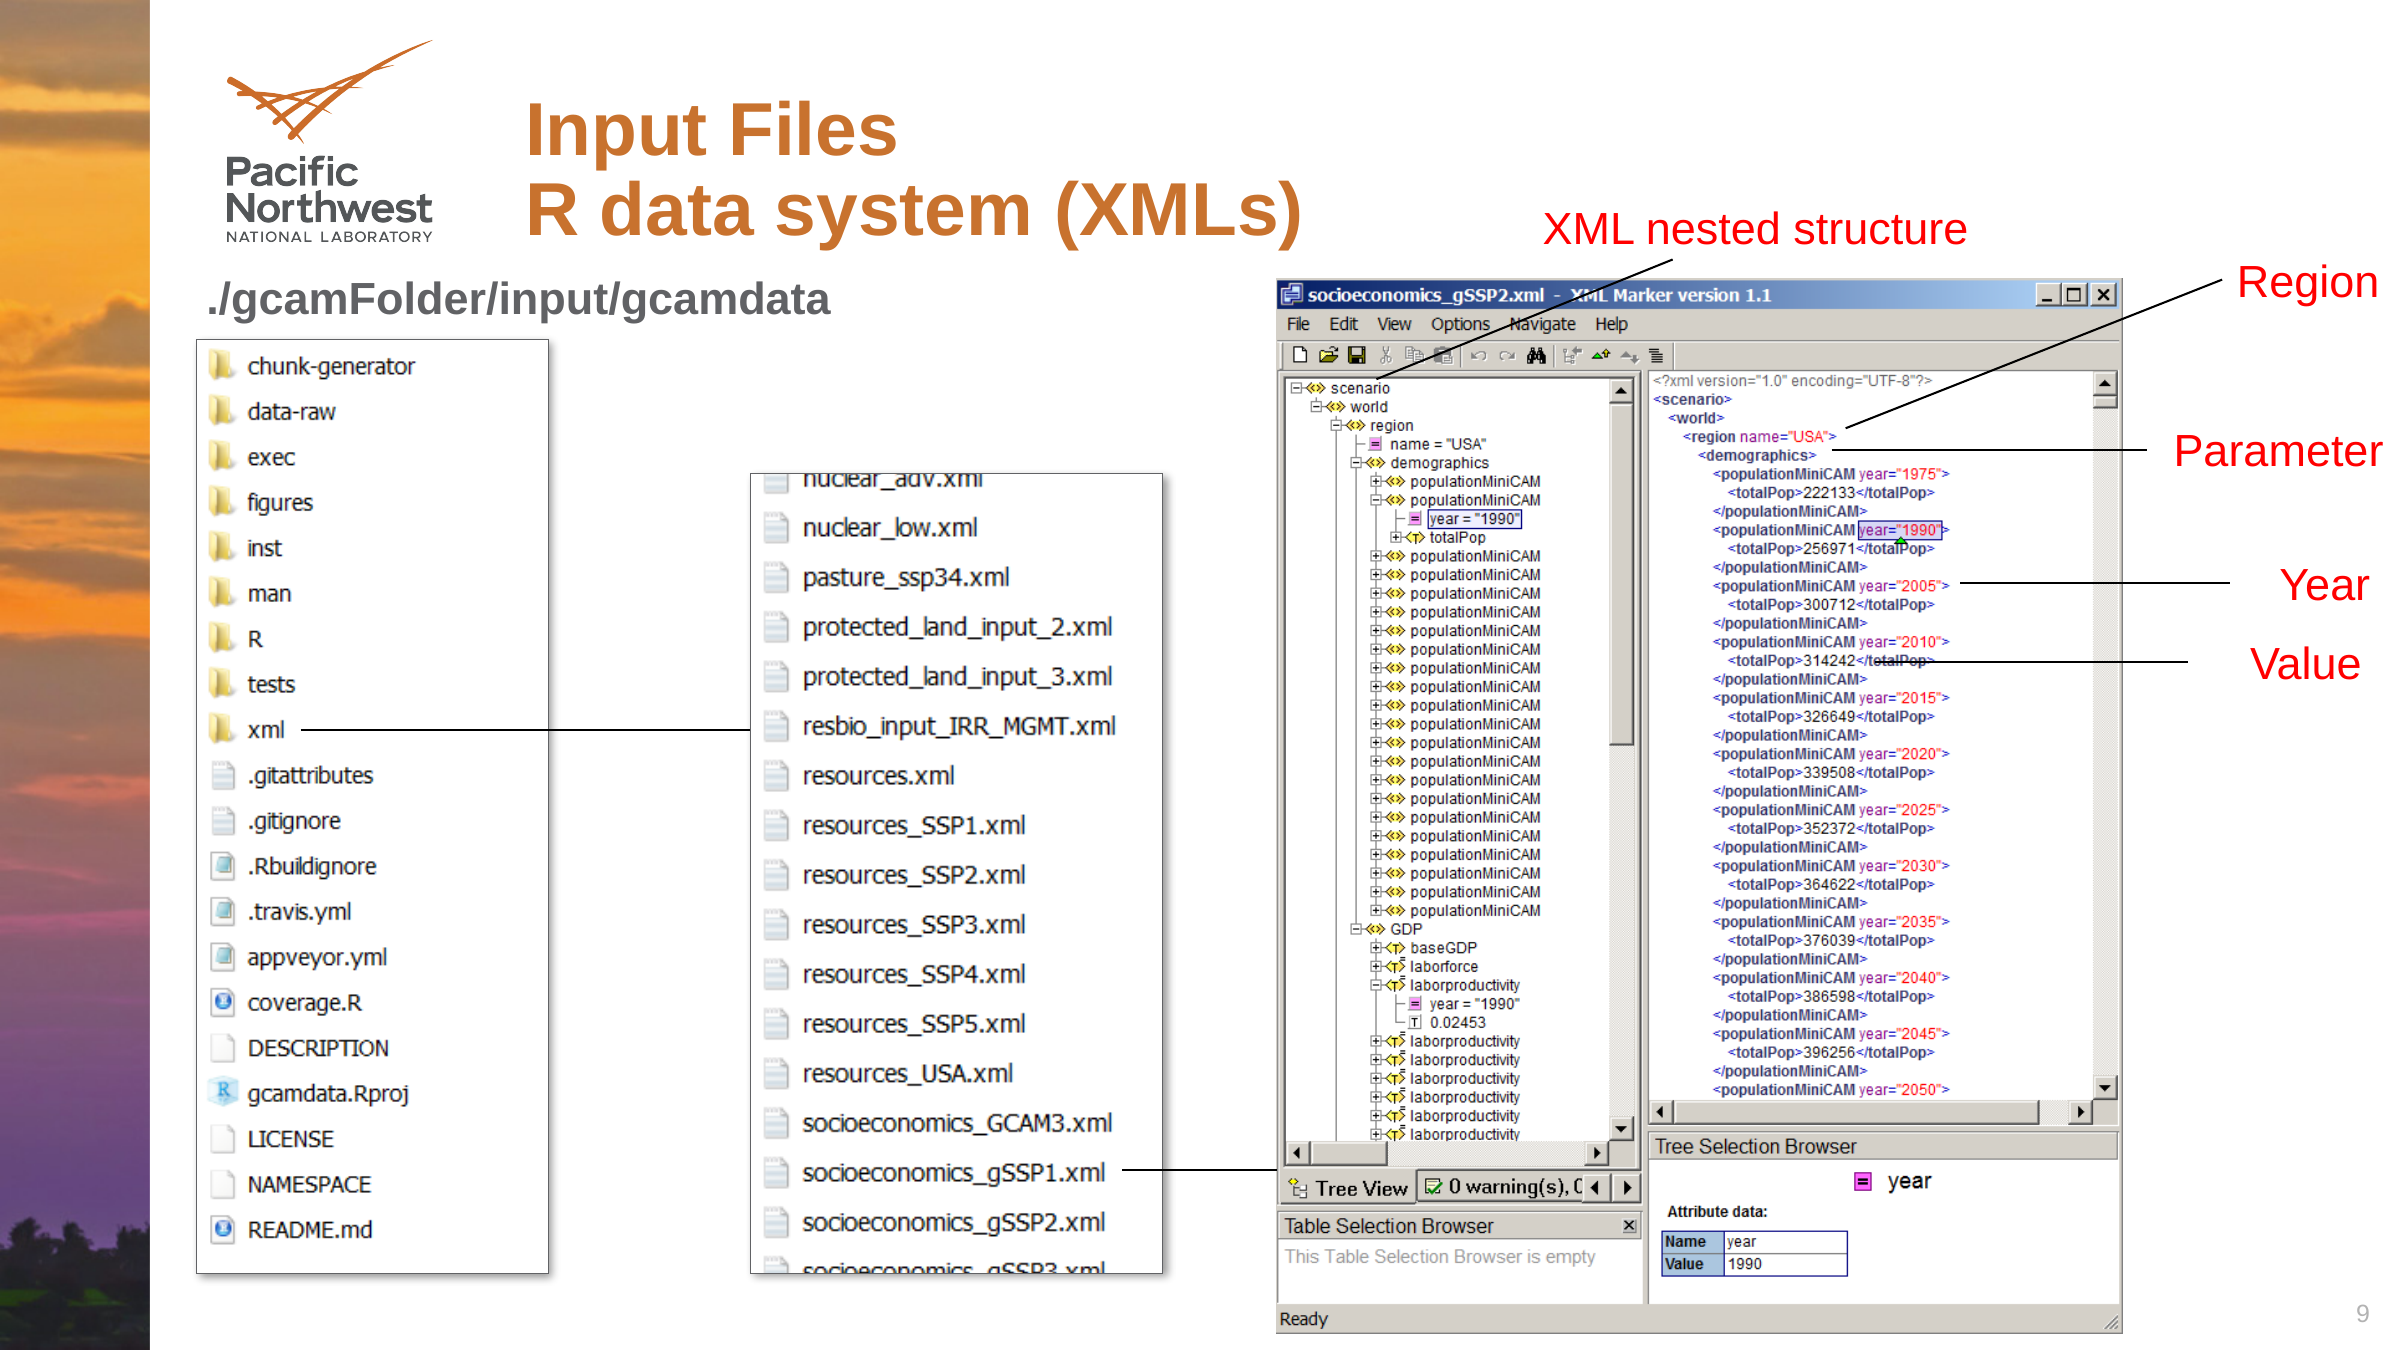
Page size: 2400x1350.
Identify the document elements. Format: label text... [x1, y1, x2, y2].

picture [225, 38, 435, 244]
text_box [1376, 259, 1673, 380]
text_box XML nested structure [1527, 192, 1984, 261]
picture [750, 473, 1163, 1274]
text_box ./gcamFolder/input/gcamdata [191, 261, 847, 331]
slide_number 9 [2295, 1275, 2370, 1350]
picture [1276, 278, 2123, 1334]
picture [0, 0, 149, 1350]
title Input Files R data system (XMLs) [525, 44, 2325, 260]
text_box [1845, 280, 2222, 429]
text_box Region [2222, 245, 2395, 314]
picture [196, 339, 549, 1274]
text_box Year [2264, 547, 2386, 617]
text_box Value [2235, 626, 2377, 696]
text_box Parameter [2158, 414, 2399, 483]
